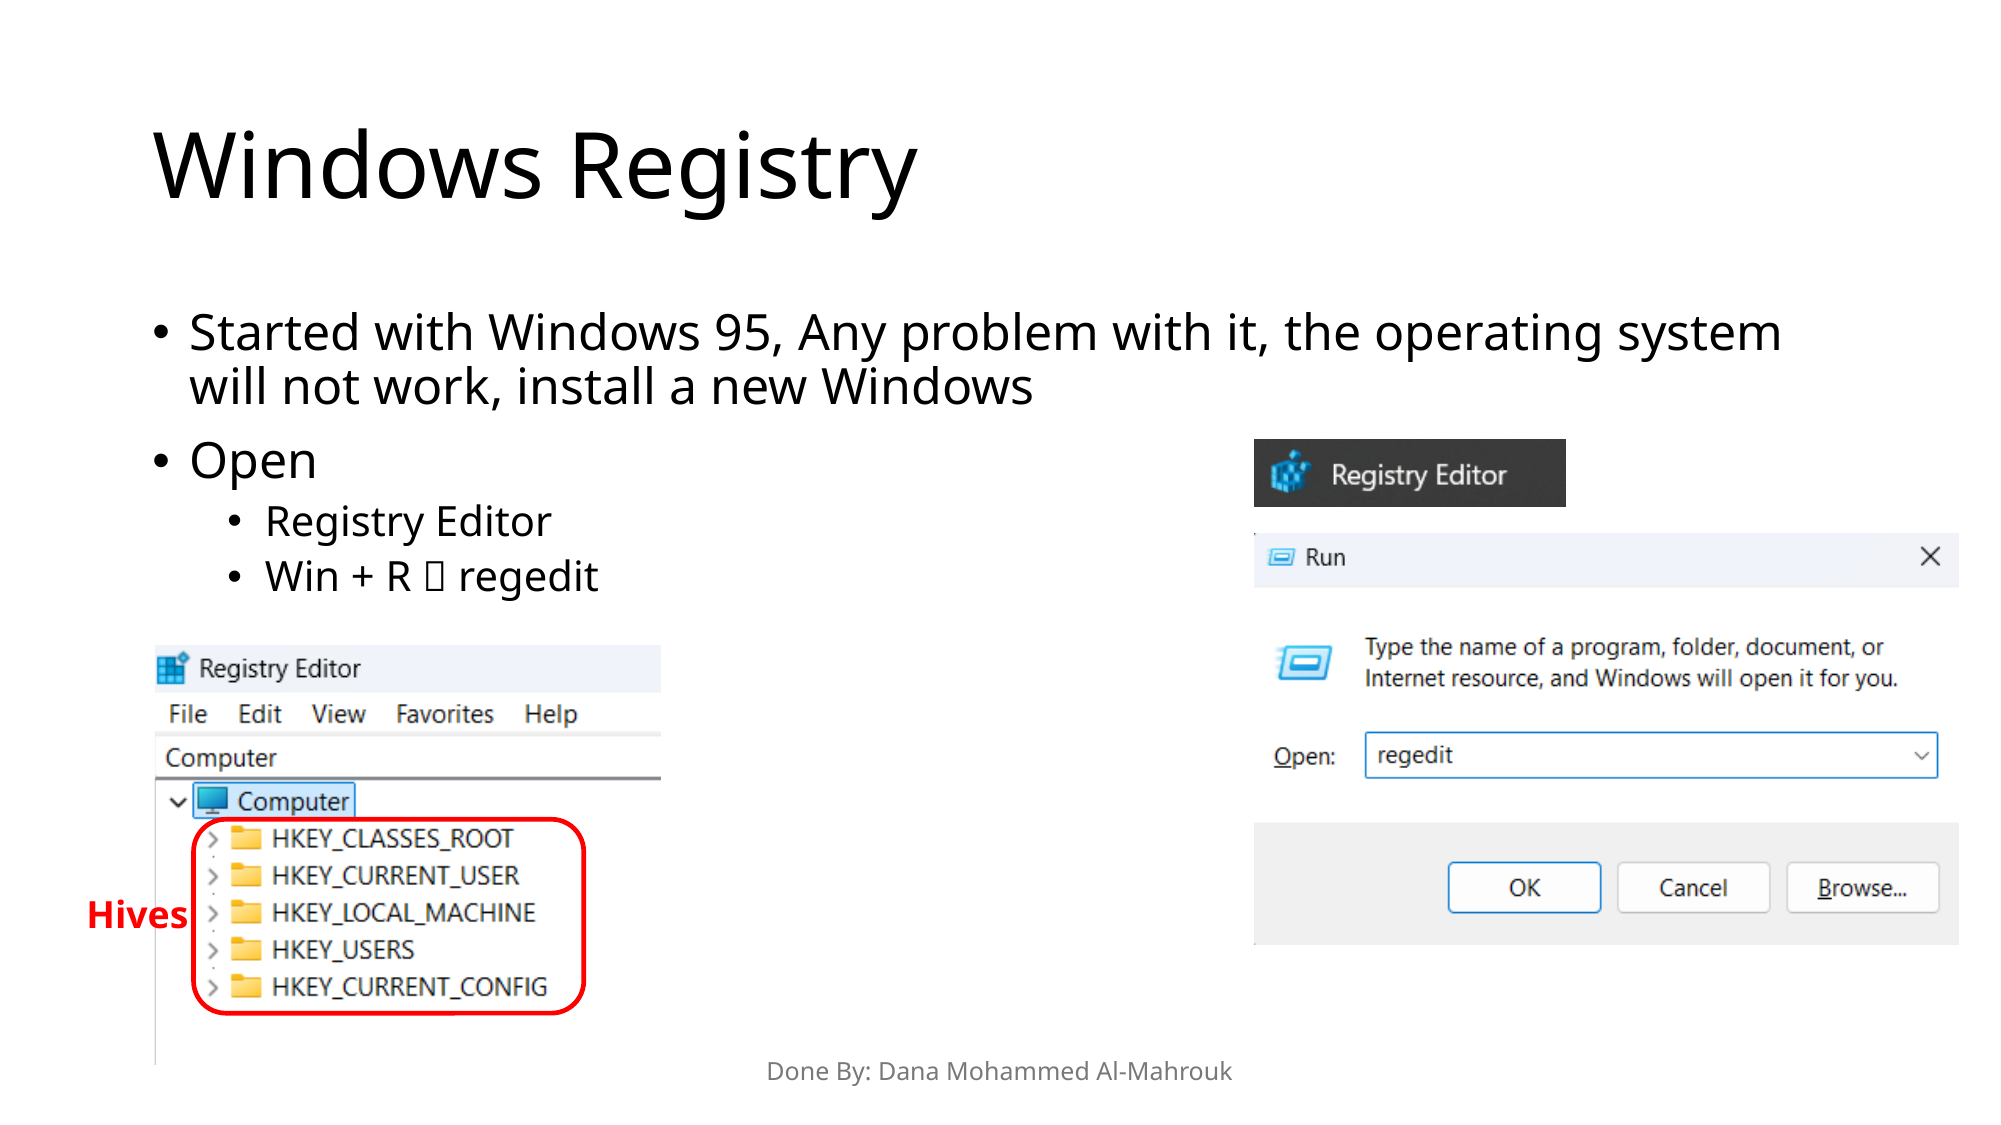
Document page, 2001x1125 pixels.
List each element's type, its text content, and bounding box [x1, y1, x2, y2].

title Windows Registry [137, 59, 1863, 278]
picture [1254, 532, 1959, 945]
list Started with Windows 95, Any problem with it, the operating system will not work, install a new Windows Open Registry Editor Win + R  regedit [137, 299, 1863, 1014]
footer Done By: Dana Mohammed Al-Mahrouk [662, 1042, 1338, 1103]
picture [1254, 438, 1567, 507]
picture [154, 644, 662, 1066]
text_box Hives [71, 883, 154, 944]
